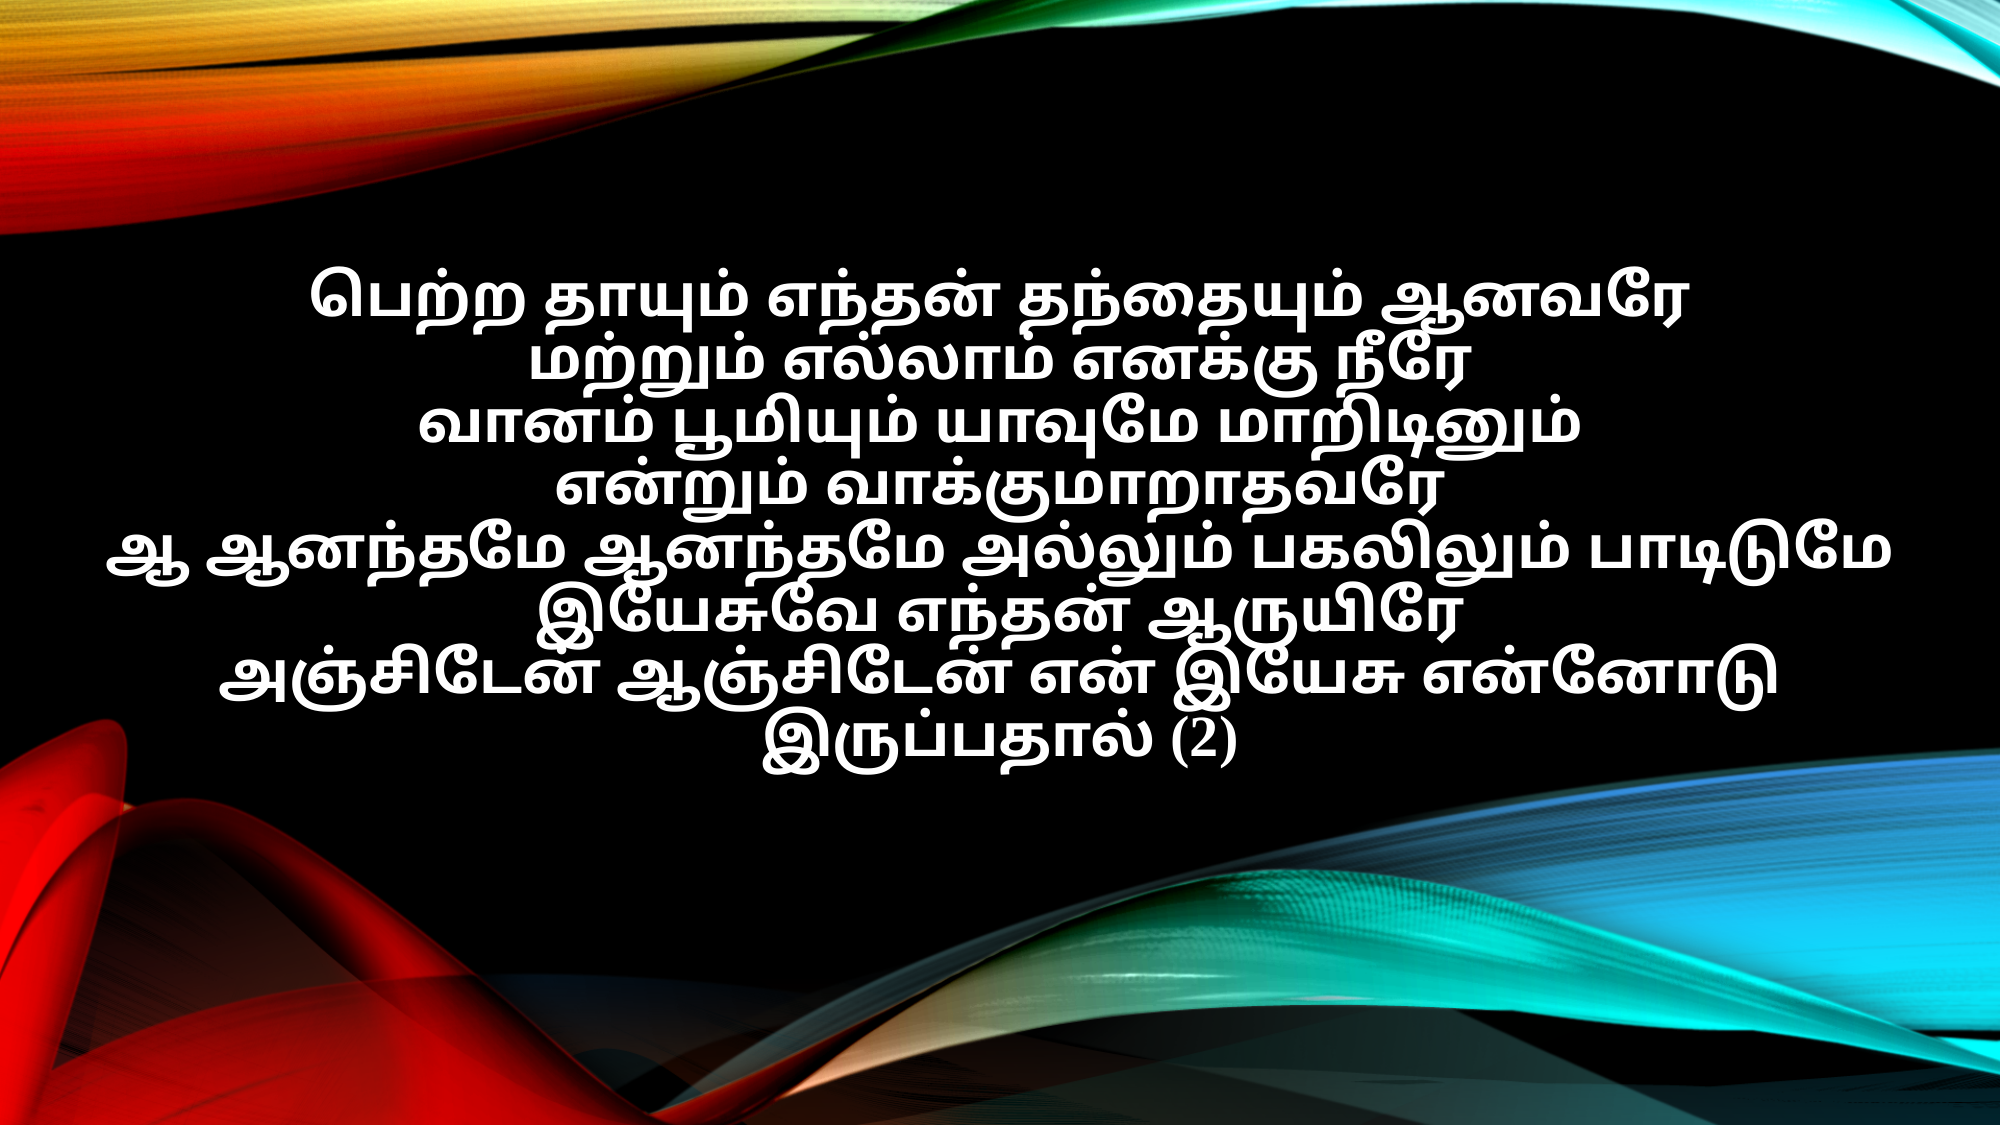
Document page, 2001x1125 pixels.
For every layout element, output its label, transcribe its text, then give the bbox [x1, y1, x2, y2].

subtitle பெற்ற தாயும் எந்தன் தந்தையும் ஆனவரே மற்றும் எல்லாம் எனக்கு நீரே வானம் பூமியும் யாவுமே மாறிடினும் என்றும் வாக்குமாறாதவரே ஆ ஆனந்தமே ஆனந்தமே அல்லும் பகலிலும் பாடிடுமே இயேசுவே எந்தன் ஆருயிரே அஞ்சிடேன் ஆஞ்சிடேன் என் இயேசு என்னோடு இருப்பதால் (2) [0, 0, 2000, 1125]
